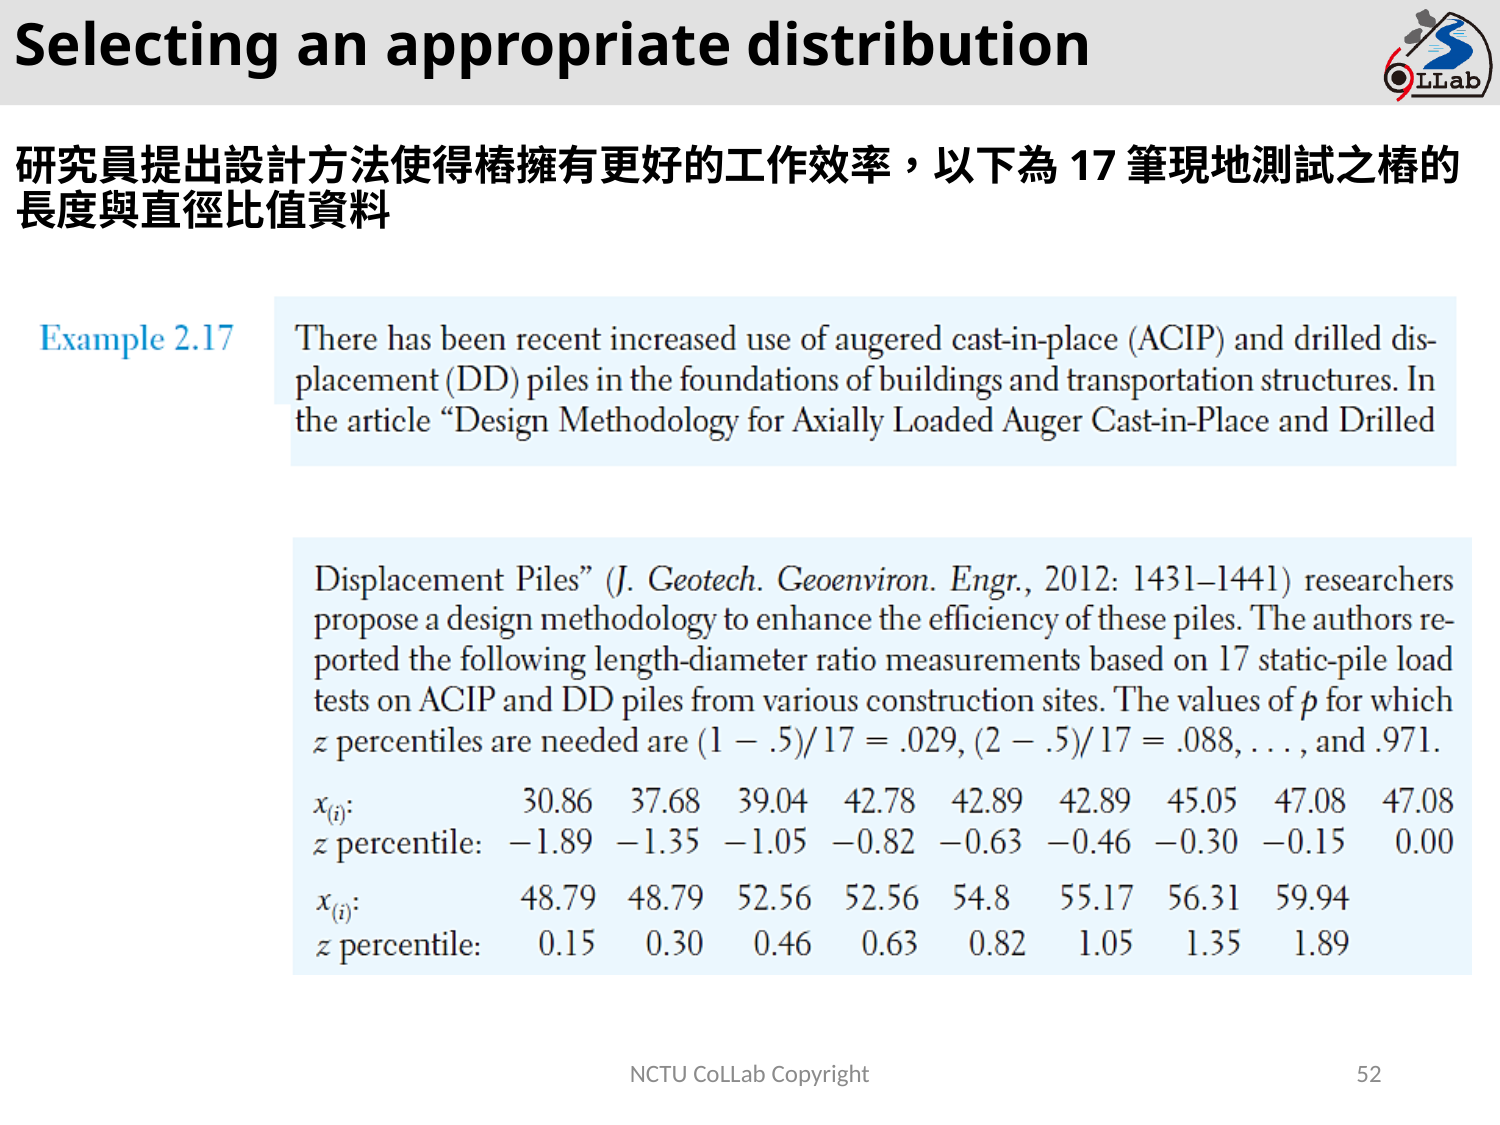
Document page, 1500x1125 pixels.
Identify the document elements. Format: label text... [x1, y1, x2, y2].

slide_number 52 [1059, 1042, 1397, 1103]
footer NCTU CoLLab Copyright [496, 1042, 1004, 1103]
picture [1374, 0, 1500, 126]
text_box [0, 281, 1477, 983]
text_box 研究員提出設計方法使得樁擁有更好的工作效率，以下為17筆現地測試之樁的長度與直徑比值資料 [0, 136, 1500, 270]
text_box Selecting an appropriate distribution [0, 0, 1374, 106]
